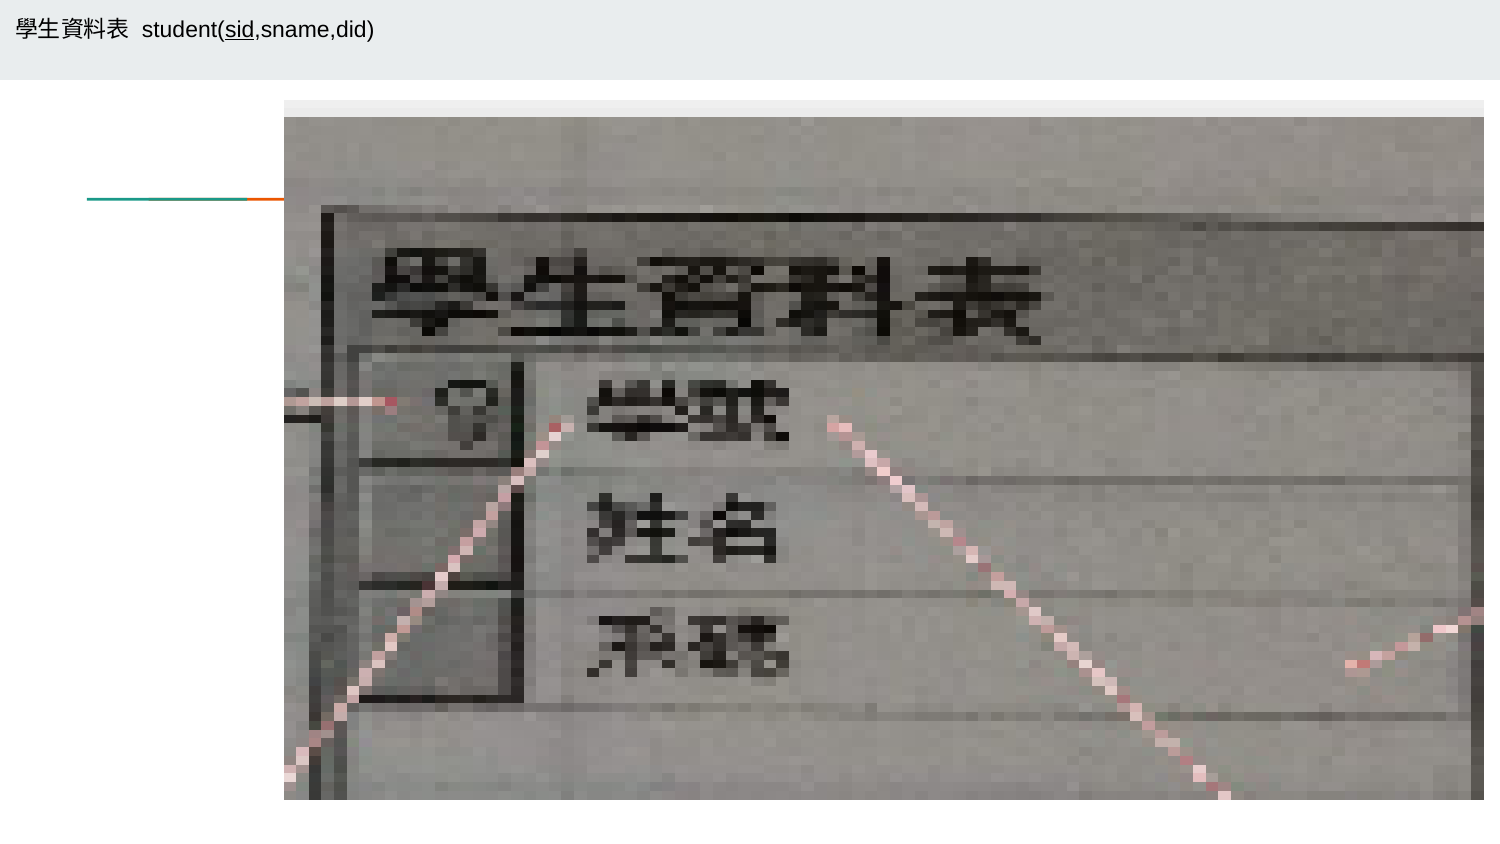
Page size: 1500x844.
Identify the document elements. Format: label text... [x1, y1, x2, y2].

picture [284, 100, 1485, 800]
text_box 學生資料表 student(sid,sname,did) [0, 0, 493, 493]
